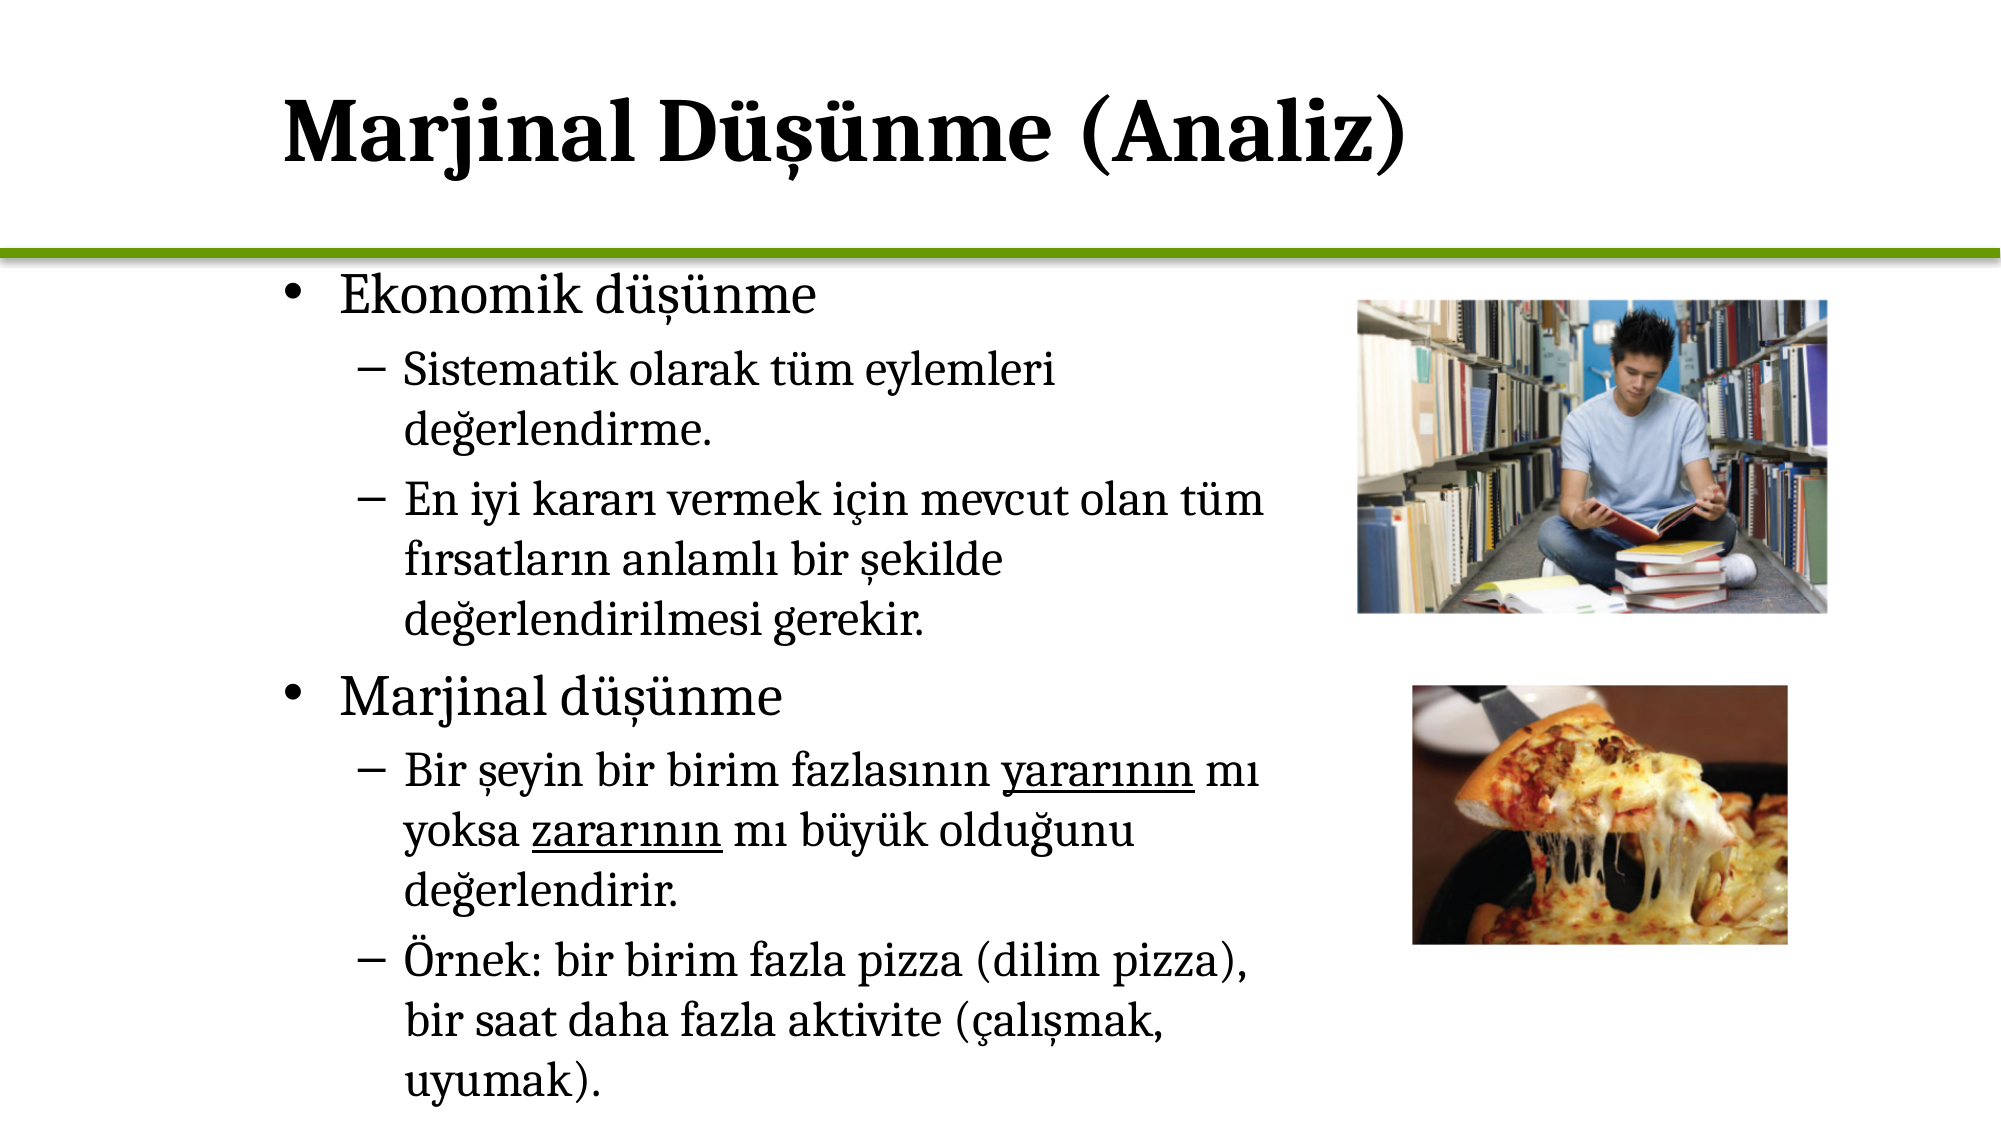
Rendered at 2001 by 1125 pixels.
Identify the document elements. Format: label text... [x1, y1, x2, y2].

picture [1386, 660, 1813, 971]
title Marjinal Düşünme (Analiz) [267, 0, 1618, 251]
list Ekonomik düşünme Sistematik olarak tüm eylemleri değerlendirme. En iyi kararı vermek için mevcut olan tüm fırsatların anlamlı bir şekilde değerlendirilmesi gerekir. Marjinal düşünme Bir şeyin bir birim fazlasının yararının mı yoksa zararının mı büyük olduğunu değerlendirir. Örnek: bir birim fazla pizza (dilim pizza), bir saat daha fazla aktivite (çalışmak, uyumak). [267, 247, 1296, 1125]
picture [1349, 289, 1850, 622]
